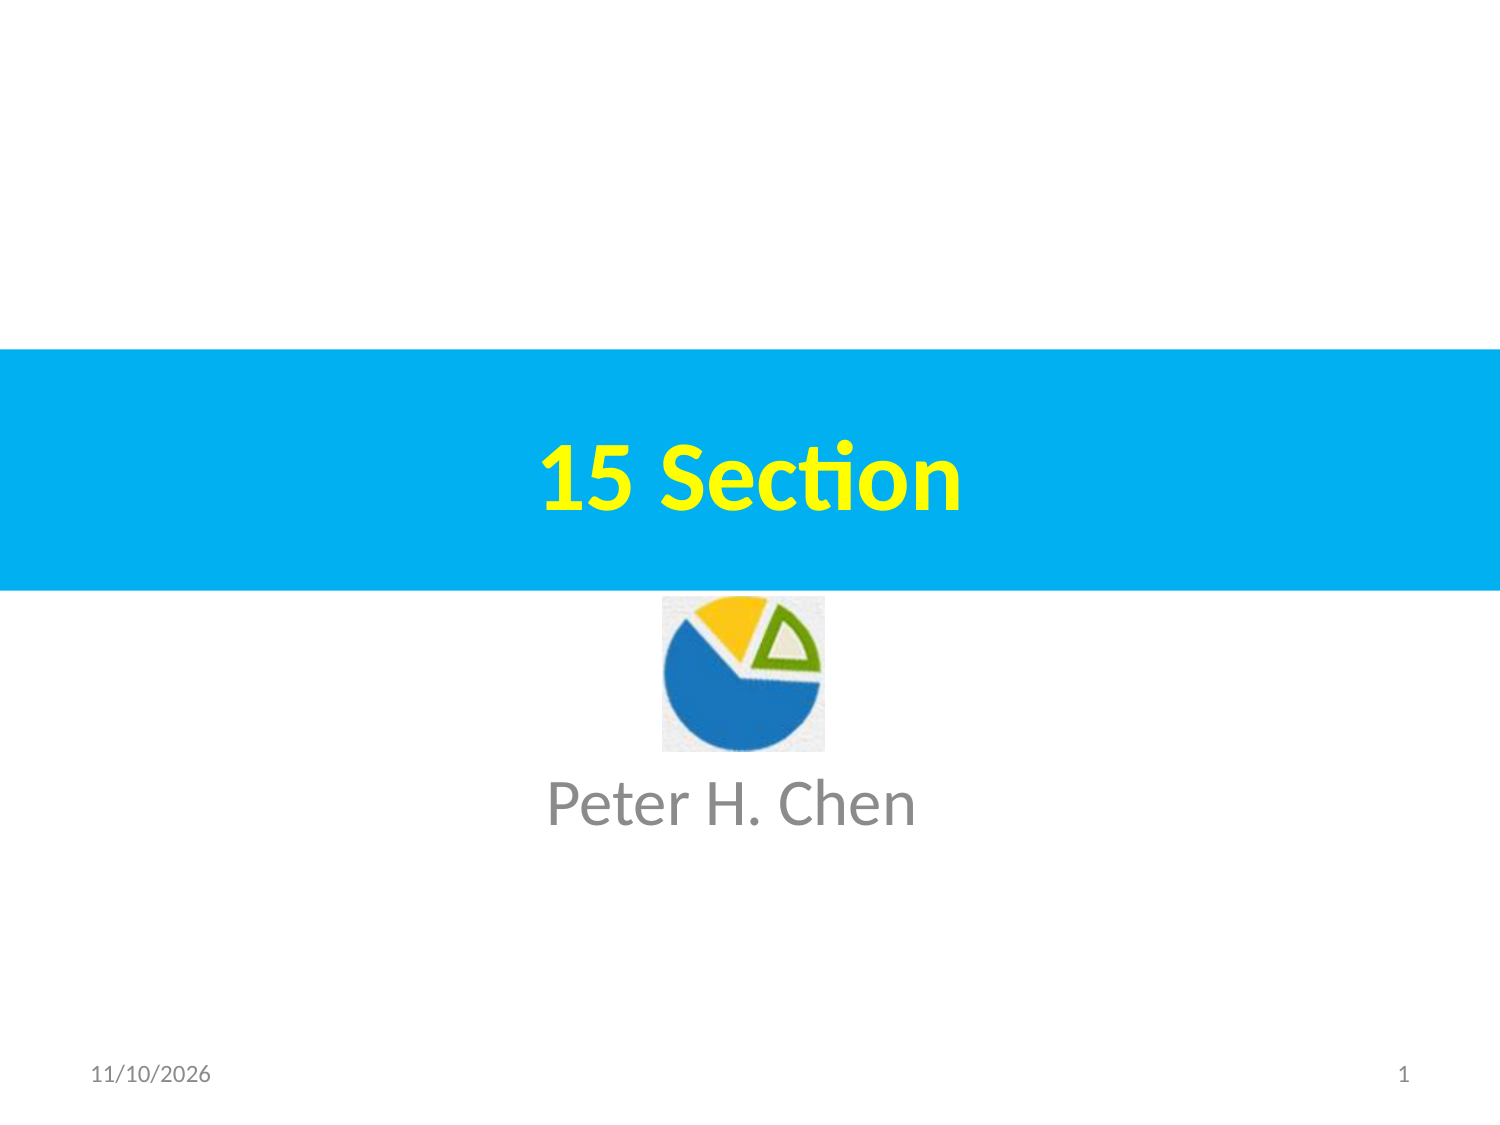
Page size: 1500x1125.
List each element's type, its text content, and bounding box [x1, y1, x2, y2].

title 15 Section [0, 349, 1500, 591]
picture [662, 595, 826, 752]
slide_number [75, 1042, 425, 1103]
slide_number 1 [1074, 1042, 1425, 1103]
subtitle Peter H. Chen [206, 751, 1257, 866]
